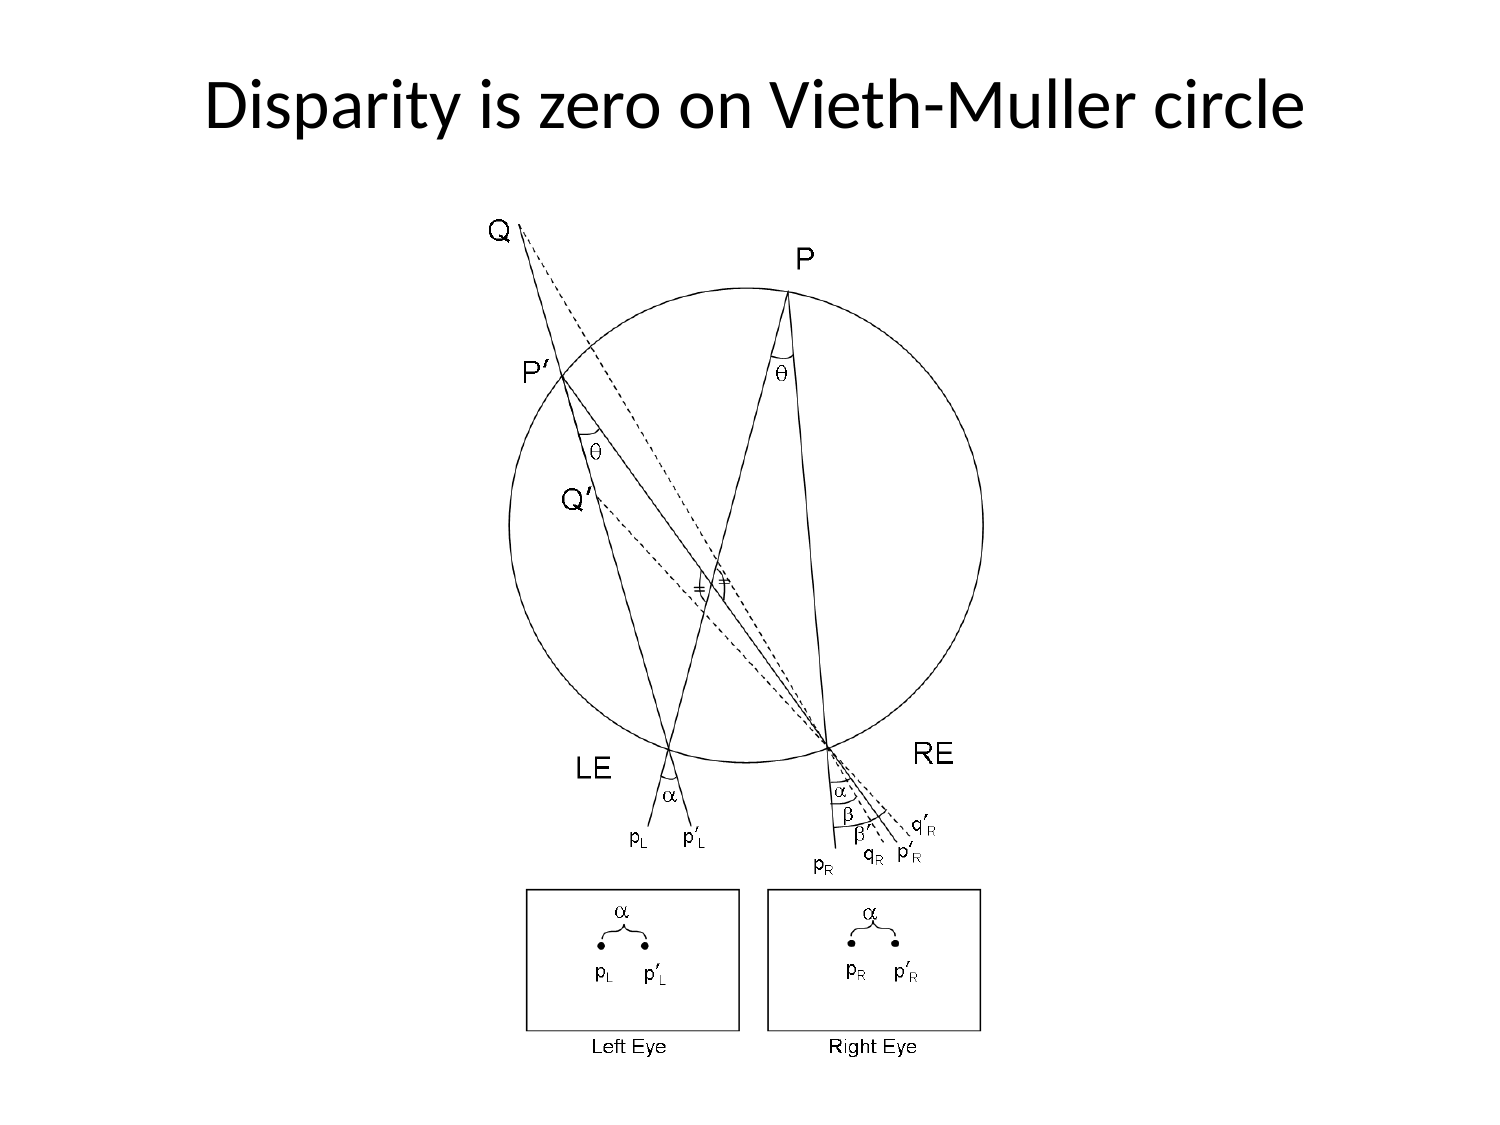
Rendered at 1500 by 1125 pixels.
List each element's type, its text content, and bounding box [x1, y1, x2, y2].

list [449, 199, 1018, 1071]
title Disparity is zero on Vieth-Muller circle [75, 24, 1438, 175]
